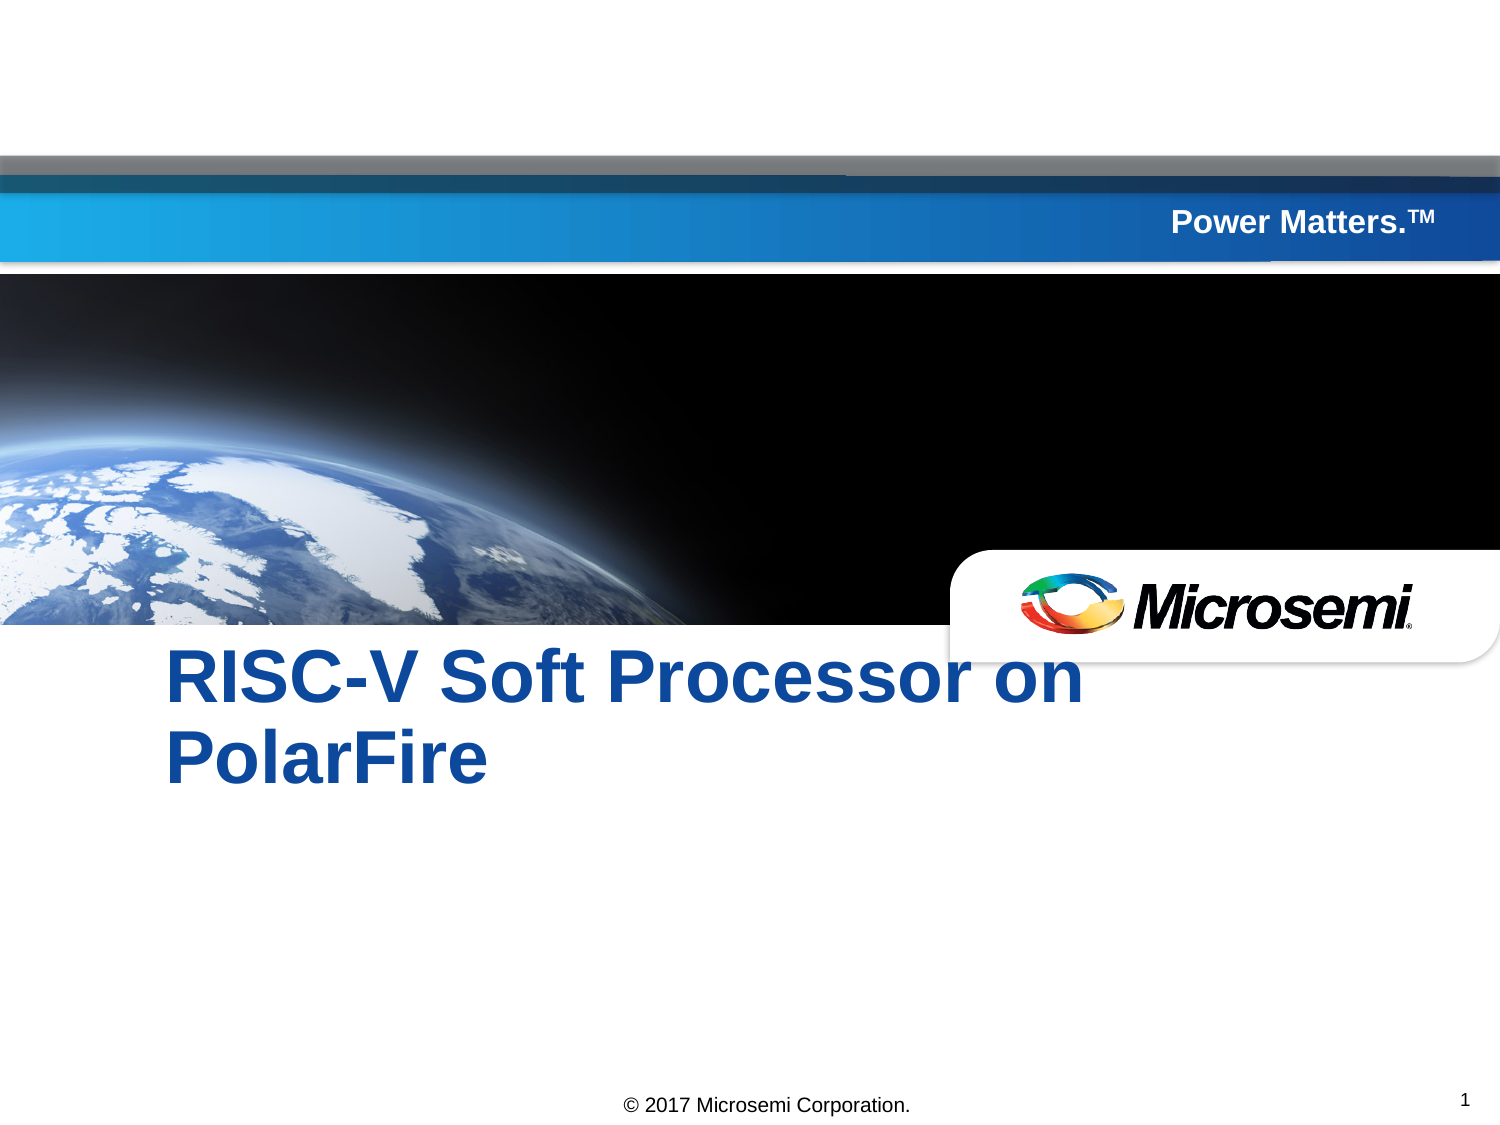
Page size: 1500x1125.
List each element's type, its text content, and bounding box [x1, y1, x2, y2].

title RISC-V Soft Processor on PolarFire [149, 624, 1351, 801]
picture [1018, 562, 1413, 638]
picture [0, 274, 1500, 625]
